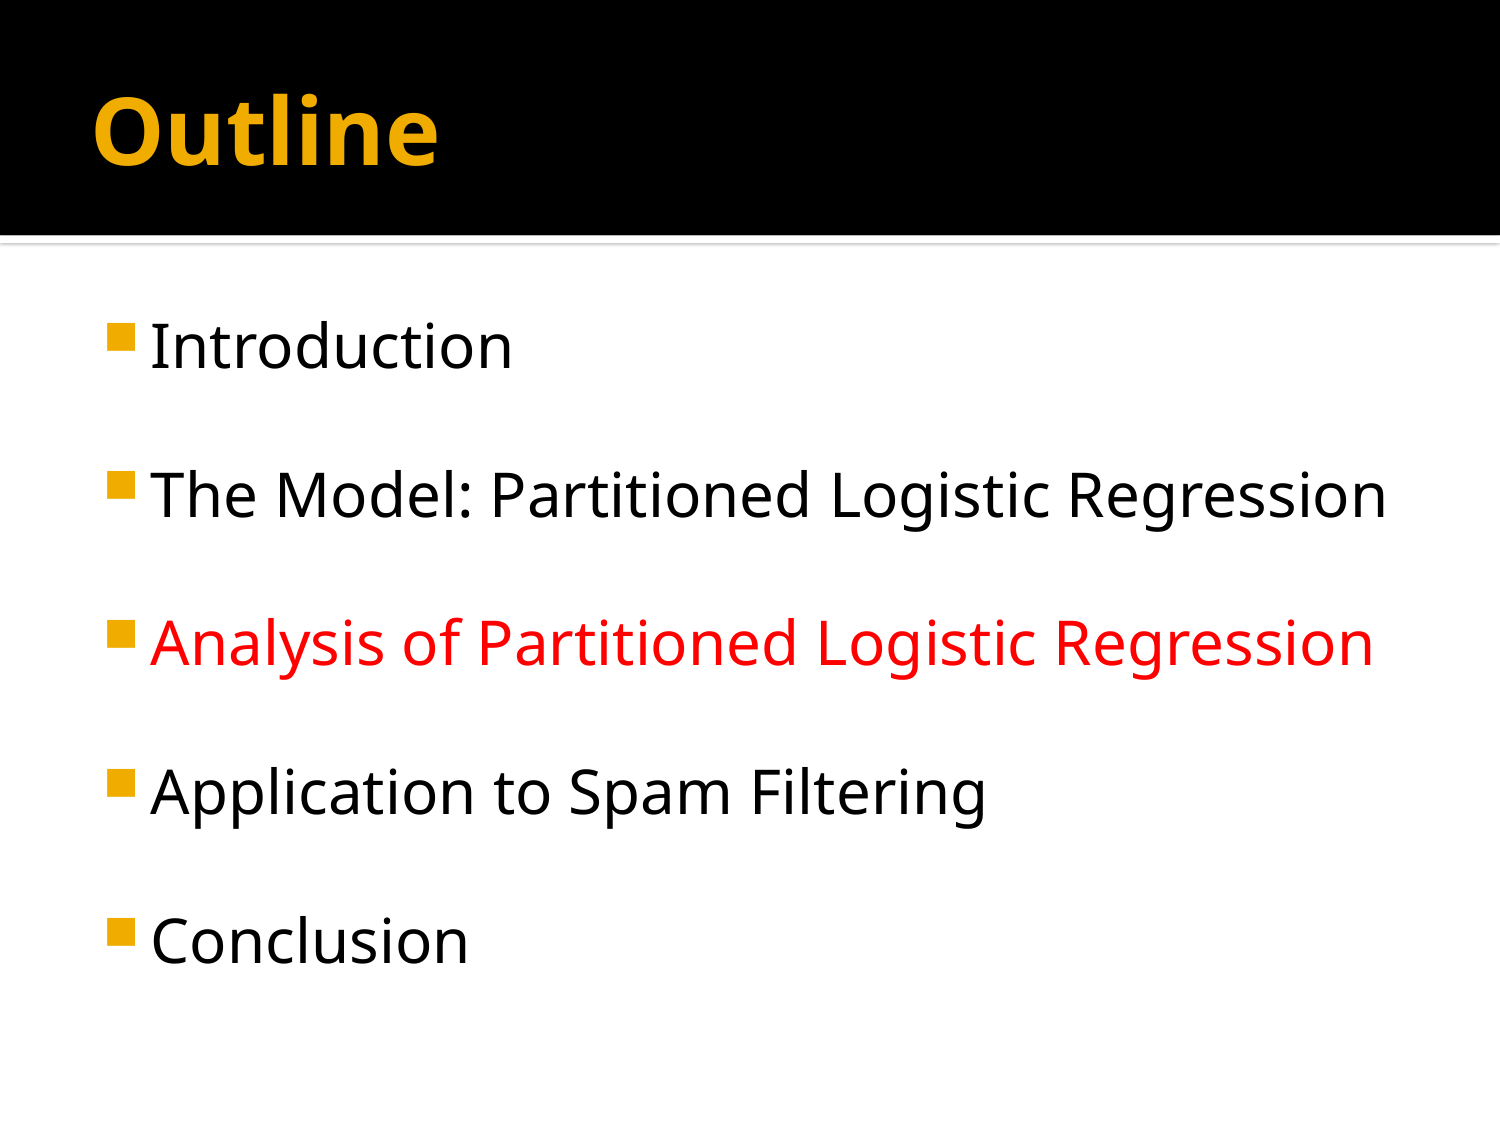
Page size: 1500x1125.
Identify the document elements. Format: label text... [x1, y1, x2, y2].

list Introduction The Model: Partitioned Logistic Regression Analysis of Partitioned Logistic Regression Application to Spam Filtering Conclusion [75, 291, 1425, 1050]
title Outline [75, 25, 1425, 231]
